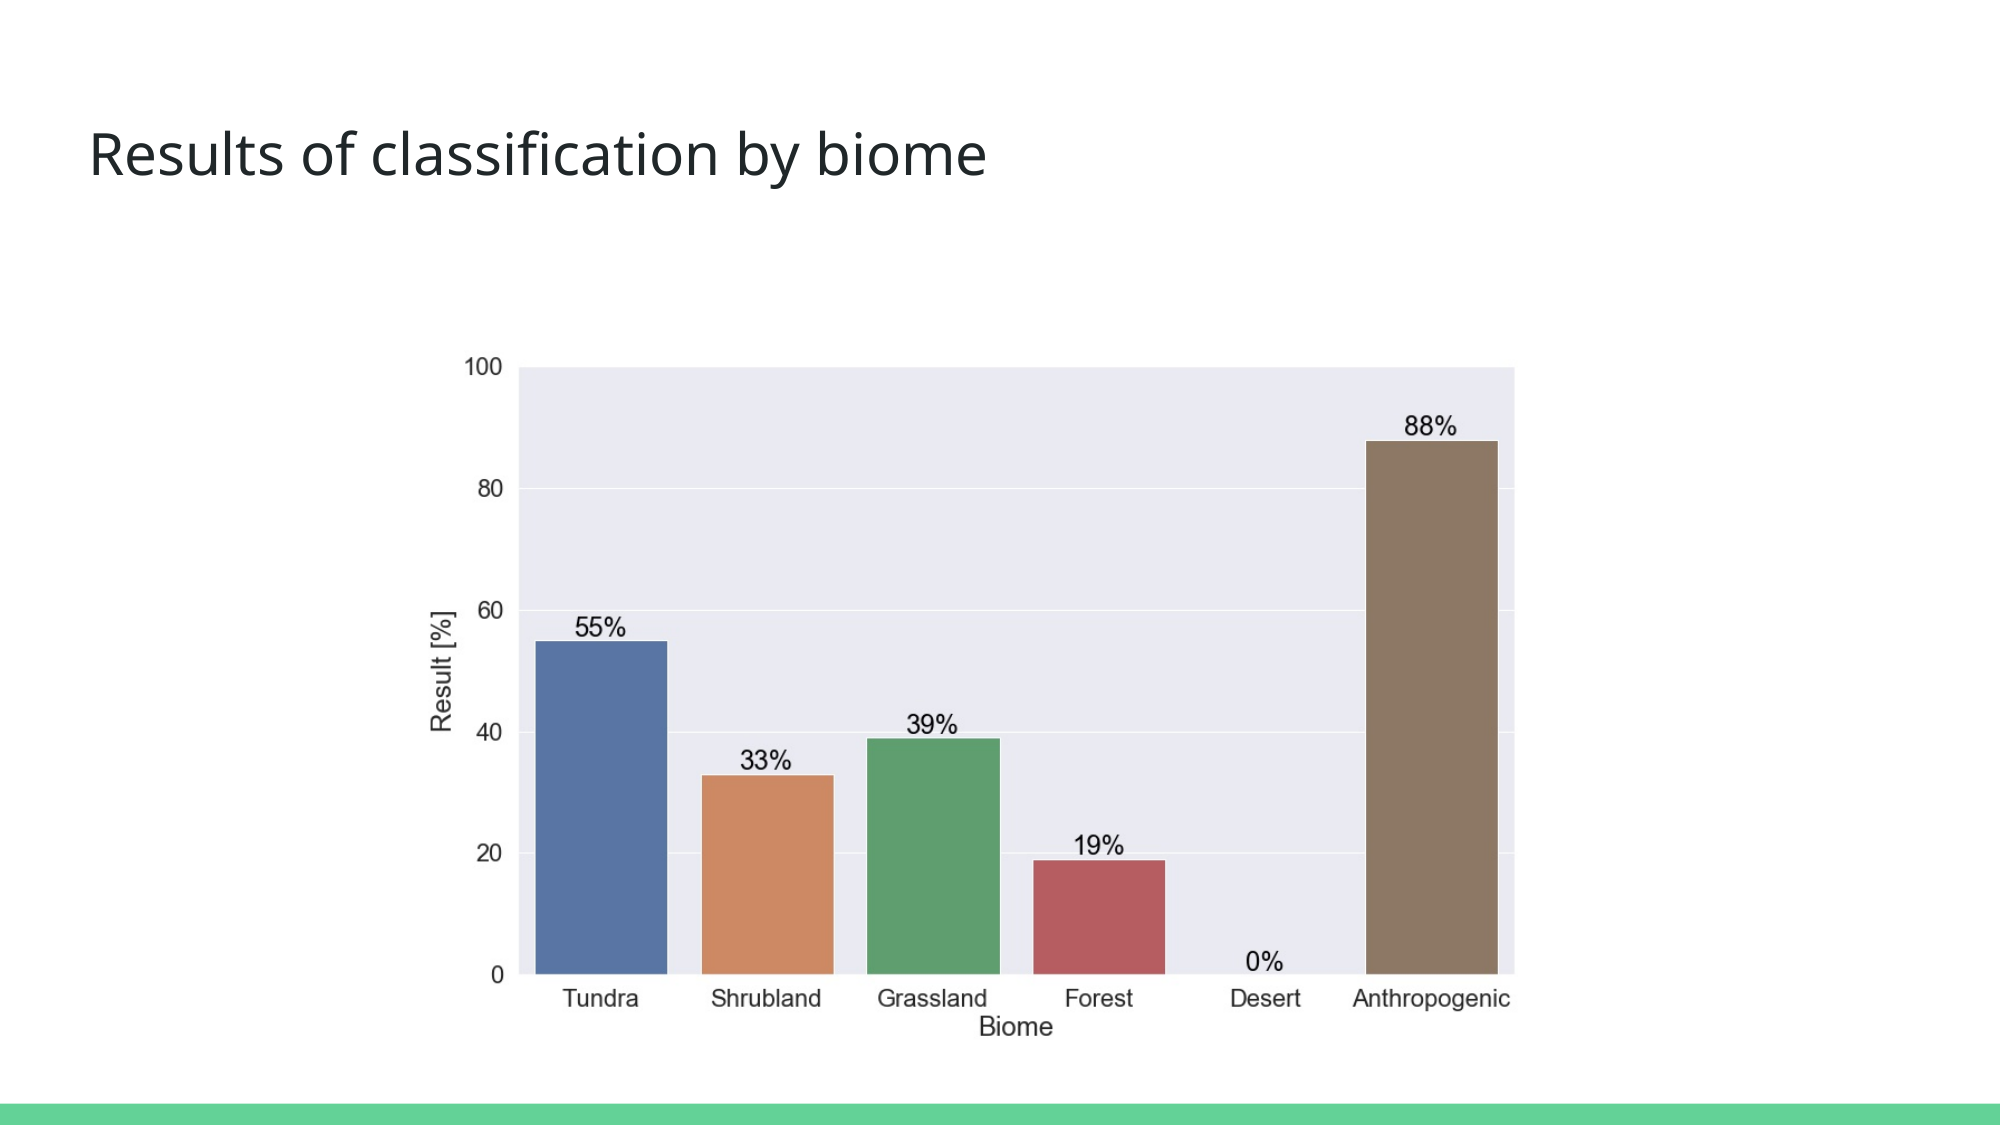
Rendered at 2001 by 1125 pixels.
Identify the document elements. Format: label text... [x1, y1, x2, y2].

title Results of classification by biome [68, 97, 1932, 223]
picture [356, 270, 1643, 1075]
